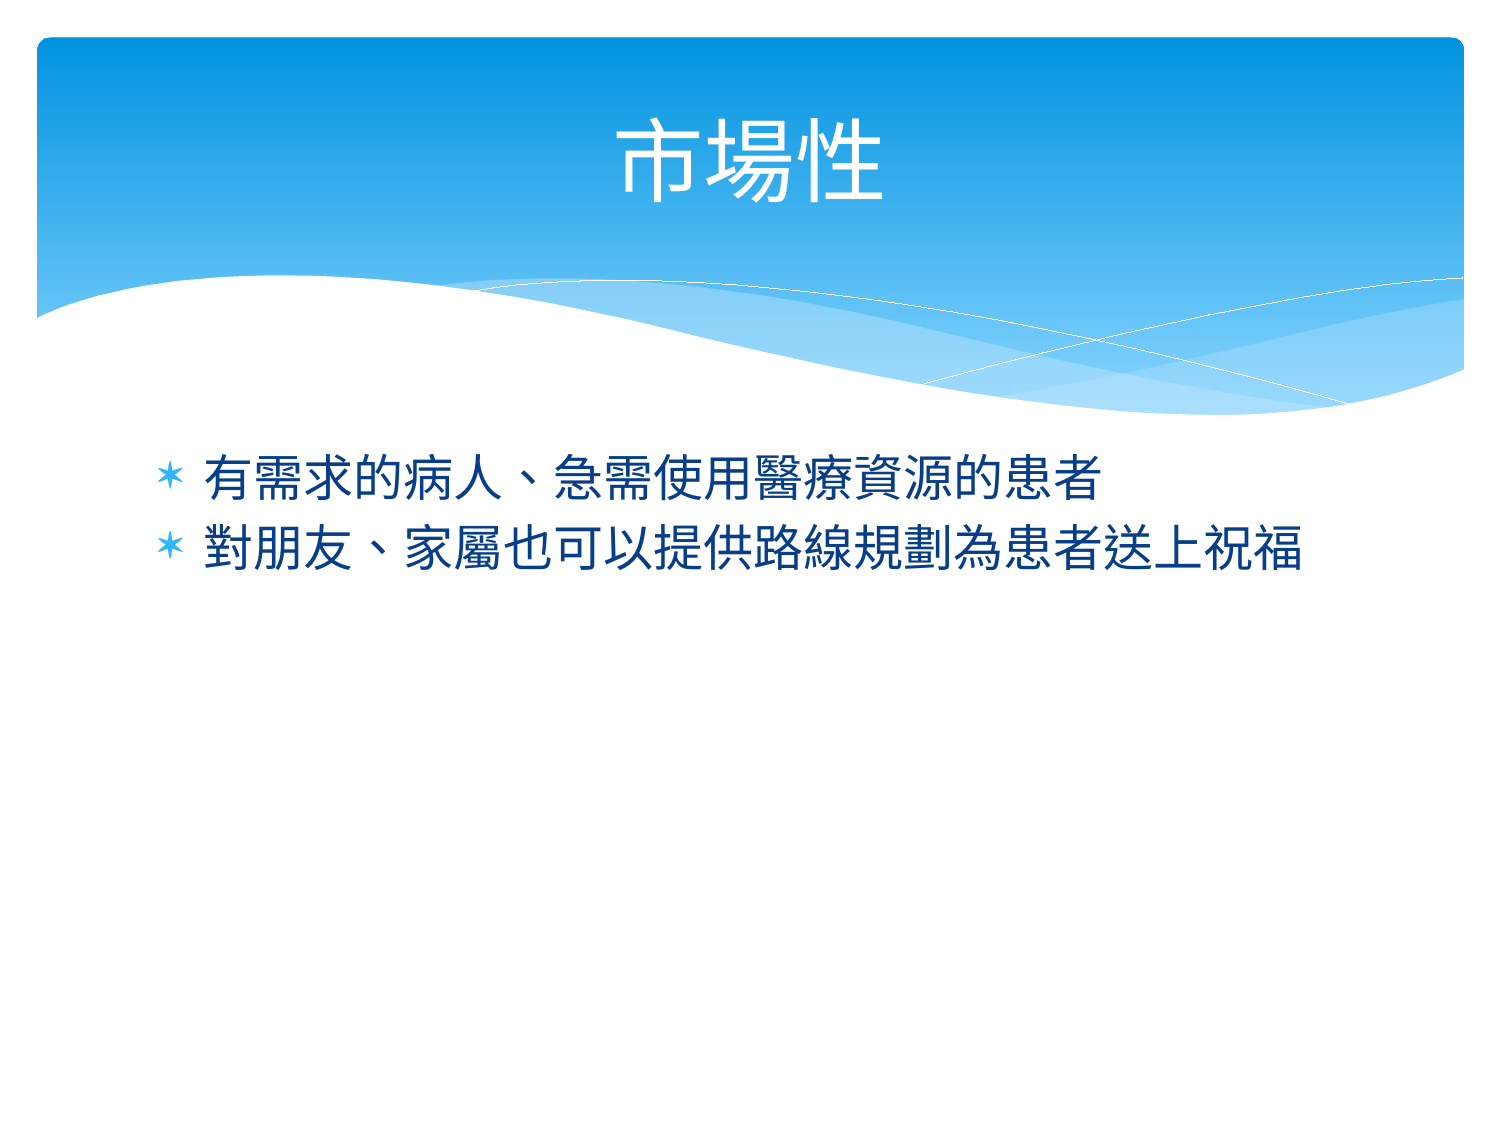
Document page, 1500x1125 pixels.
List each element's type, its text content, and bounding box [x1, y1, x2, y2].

title 市場性 [75, 55, 1425, 261]
list 有需求的病人、急需使用醫療資源的患者 對朋友、家屬也可以提供路線規劃為患者送上祝福 [143, 438, 1359, 1005]
